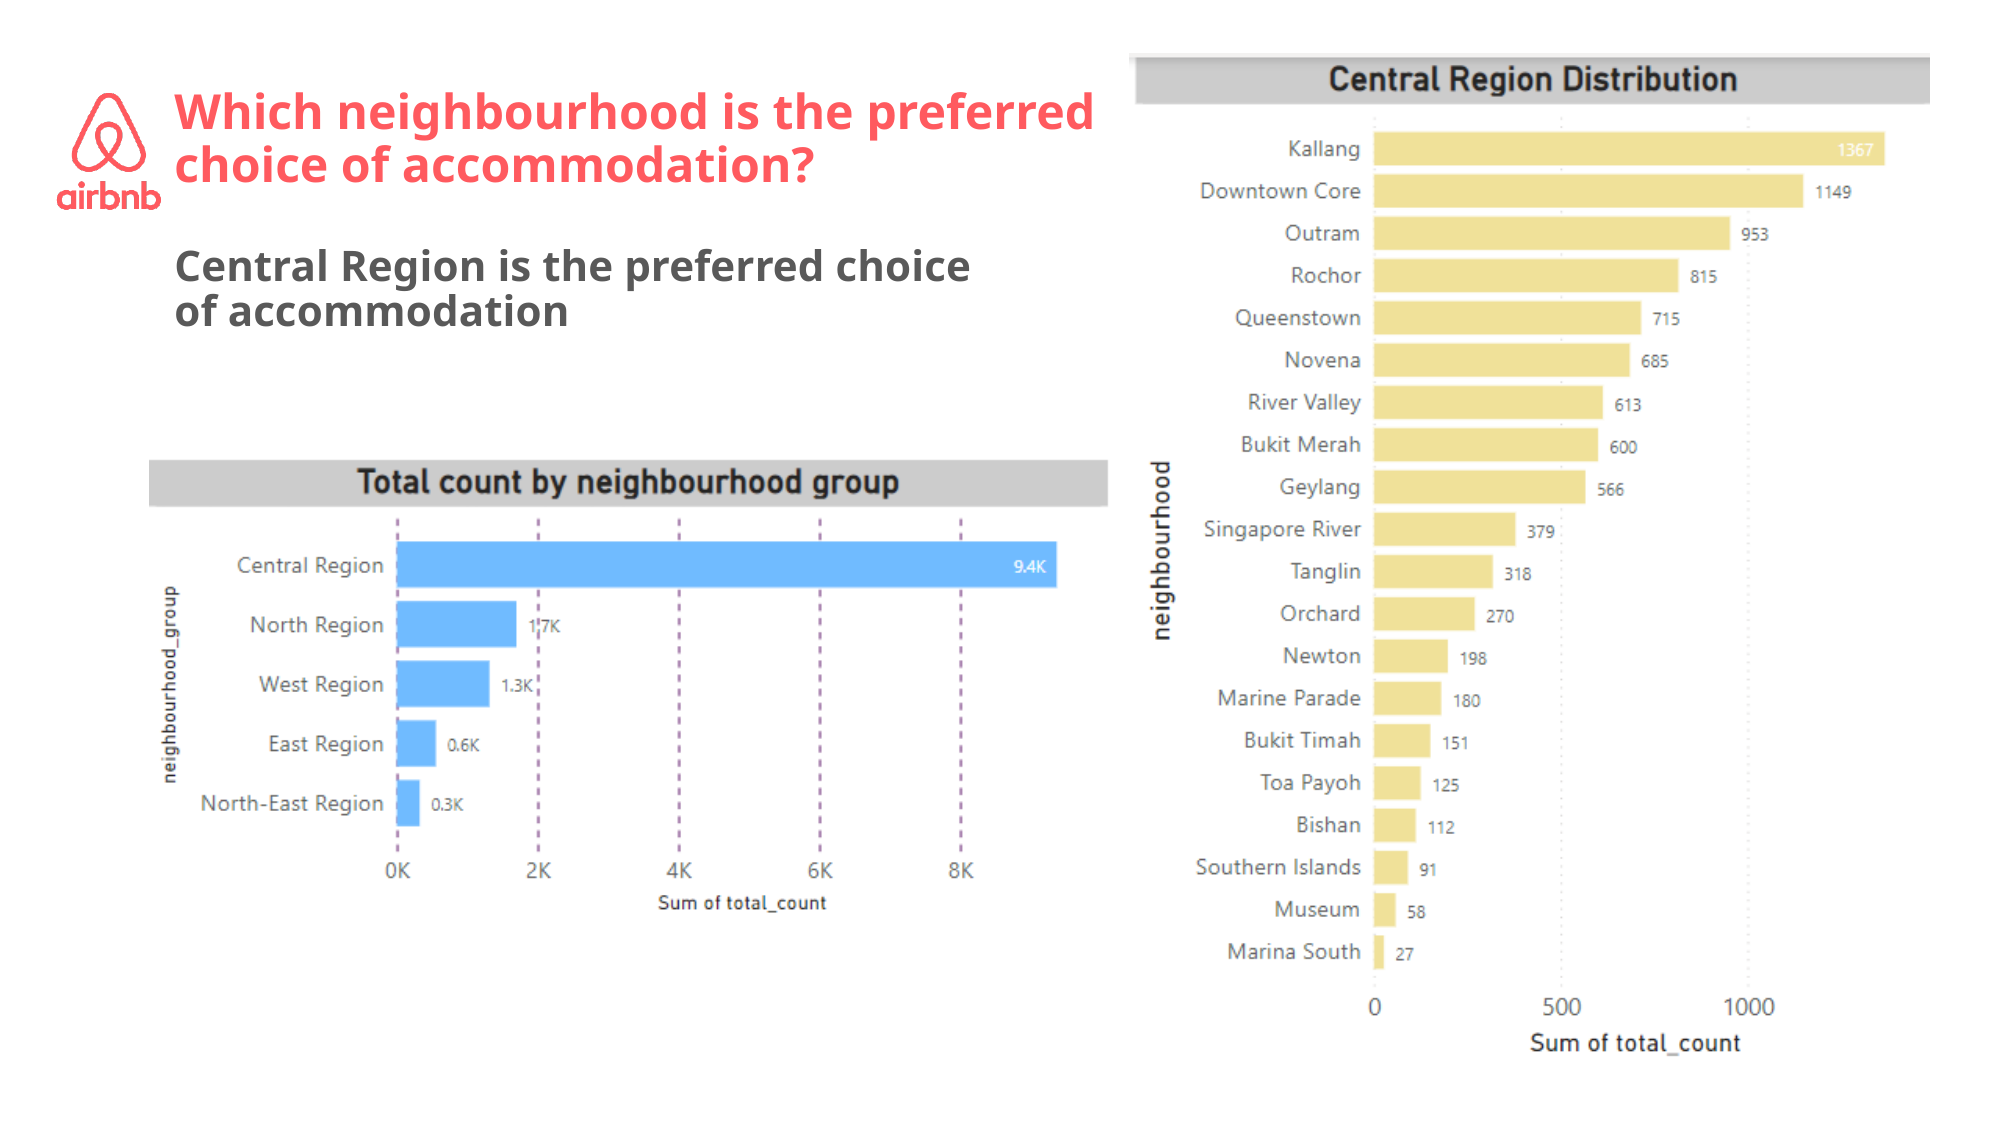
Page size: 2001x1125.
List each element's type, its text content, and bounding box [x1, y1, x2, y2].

picture [1129, 53, 1930, 1075]
picture [53, 91, 159, 211]
title Which neighbourhood is the preferred choice of accommodation? Central Region is the preferred choice of accommodation [159, 59, 1126, 455]
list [149, 454, 1116, 930]
